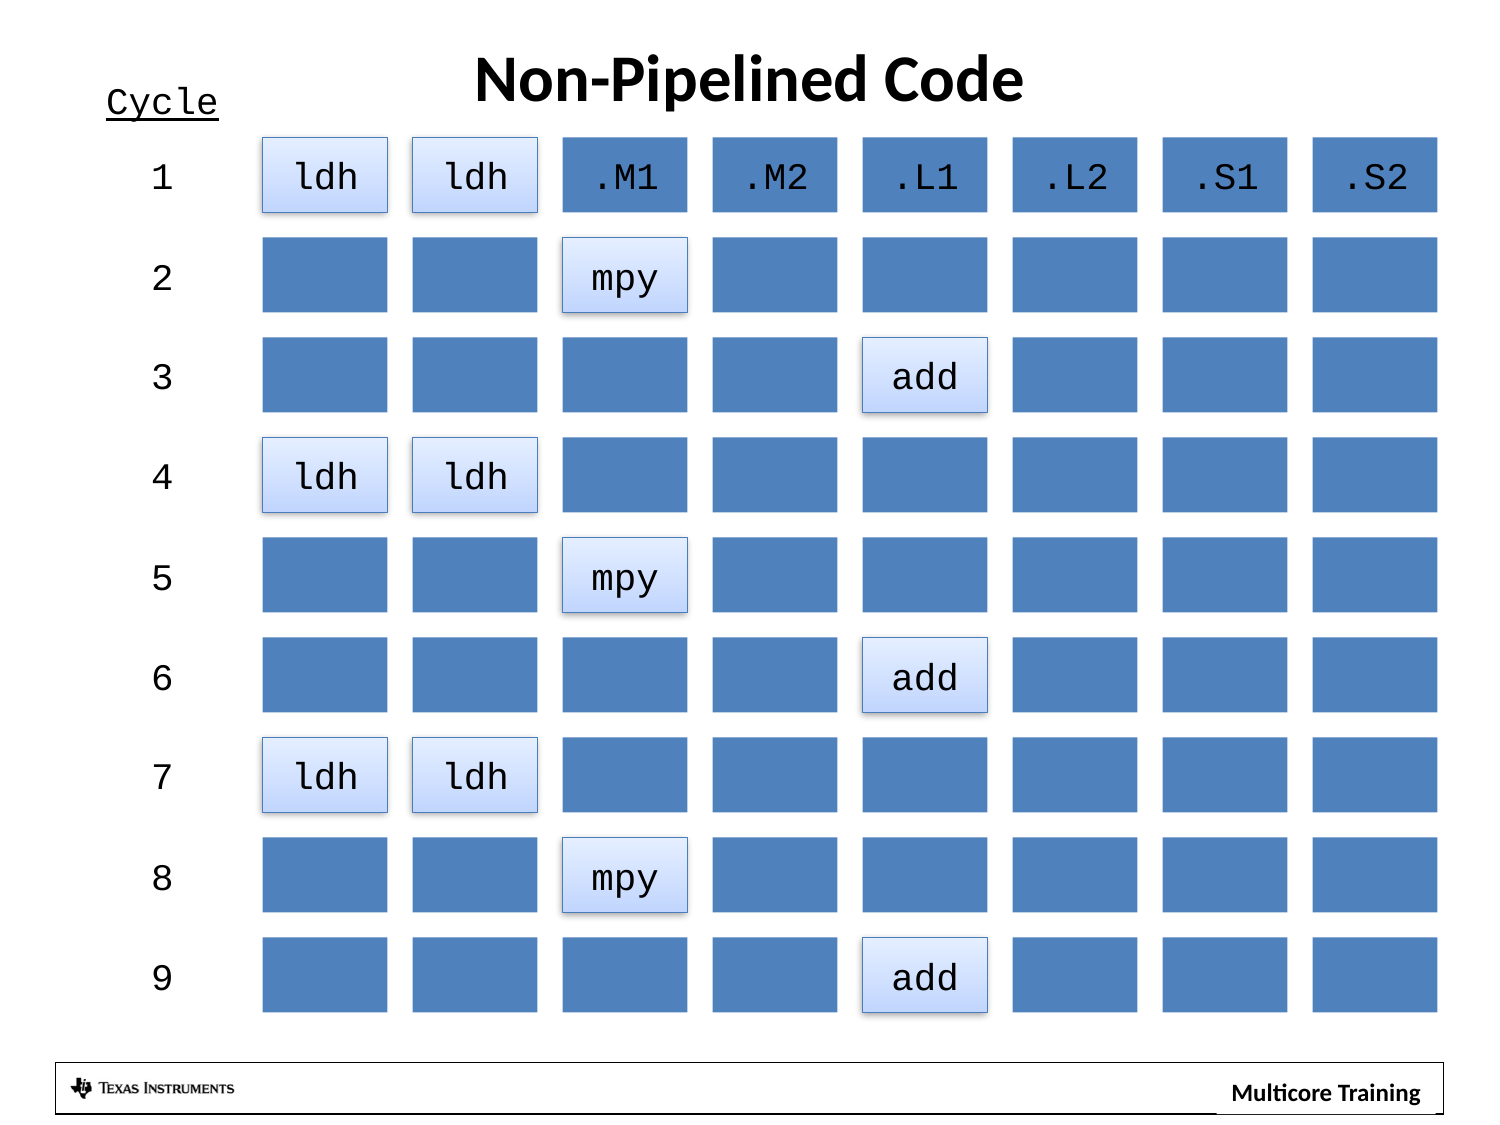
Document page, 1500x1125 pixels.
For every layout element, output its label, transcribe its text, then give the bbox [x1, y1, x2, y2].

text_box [99, 437, 1438, 713]
picture [59, 1066, 245, 1110]
title Non-Pipelined Code [74, 12, 1426, 138]
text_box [541, 137, 1438, 213]
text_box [99, 62, 538, 213]
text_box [99, 237, 1438, 313]
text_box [99, 737, 1438, 1013]
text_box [99, 337, 1438, 413]
